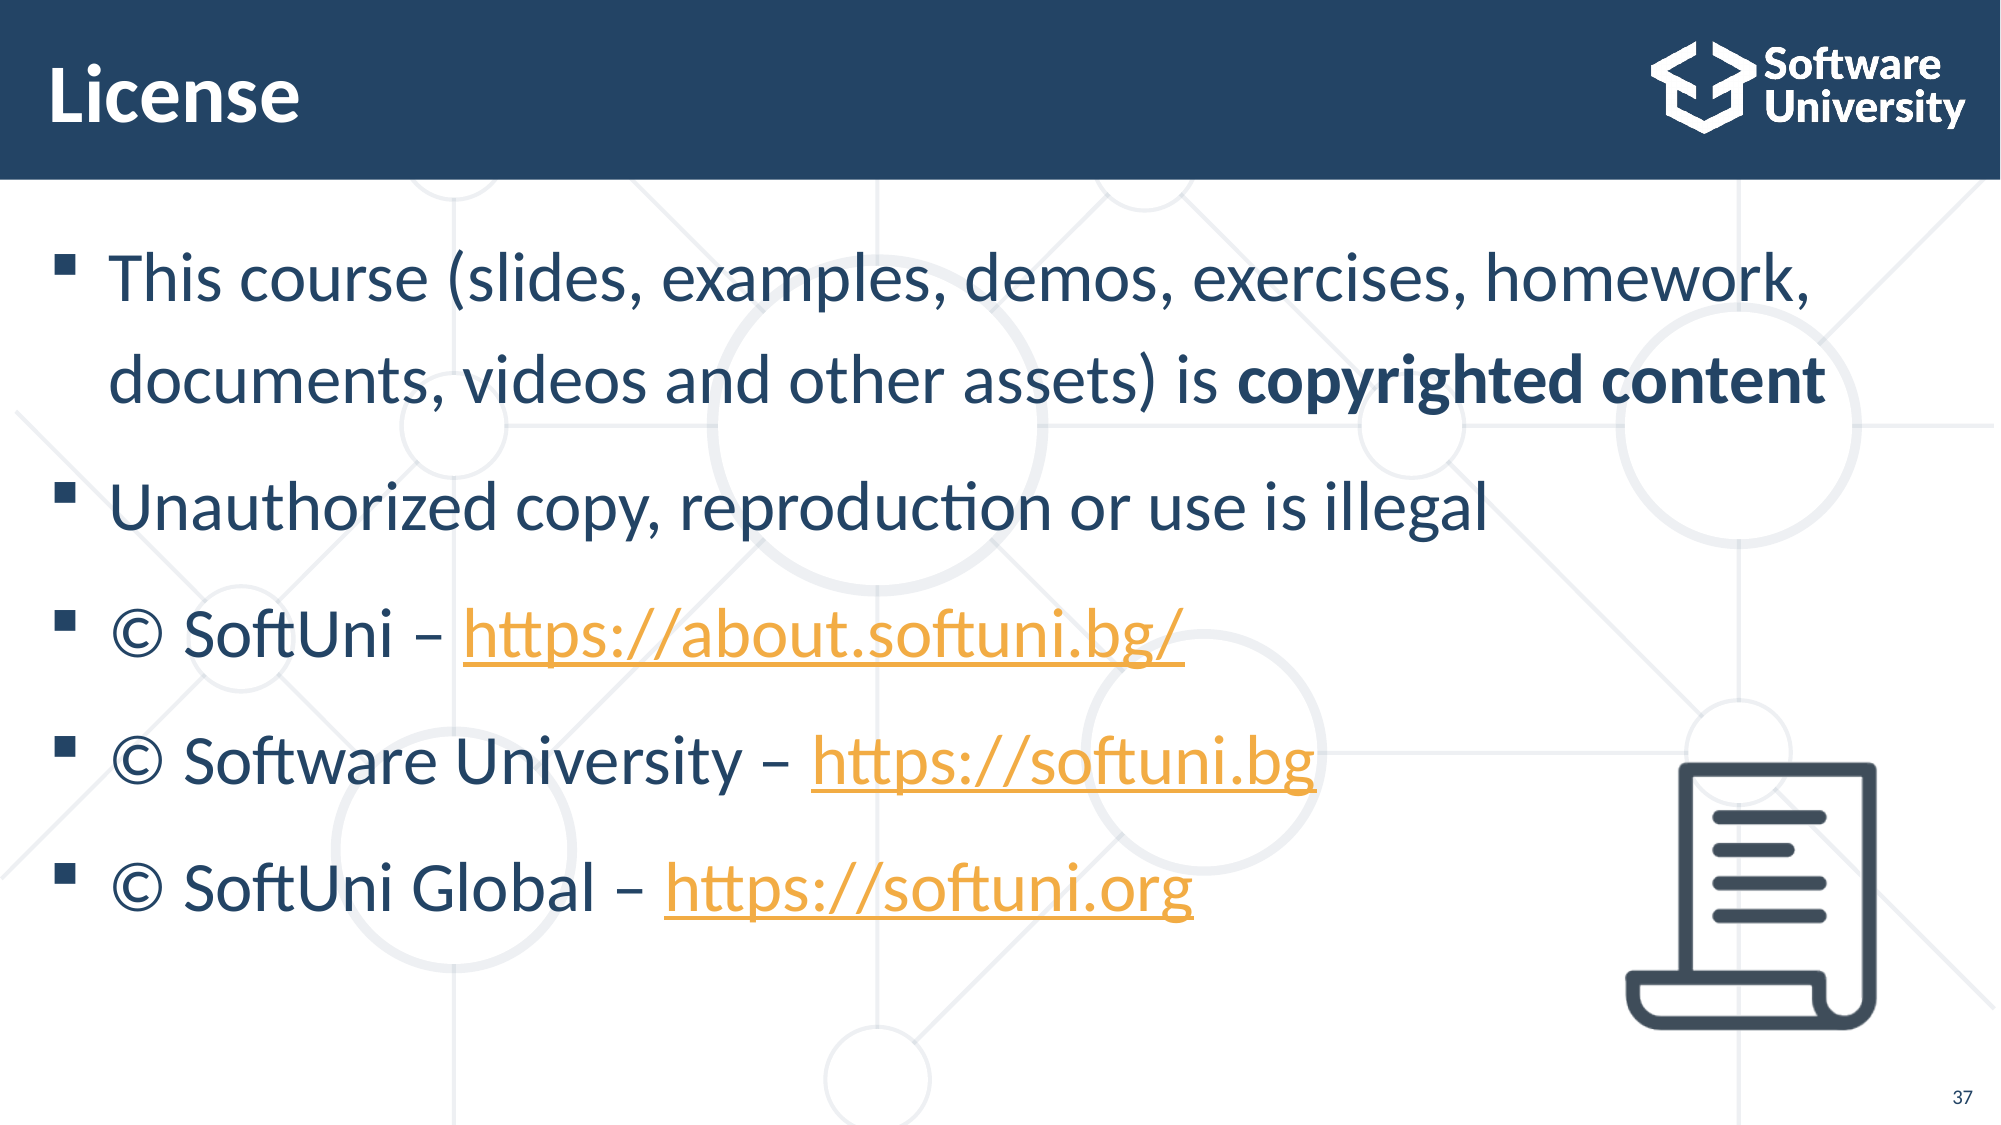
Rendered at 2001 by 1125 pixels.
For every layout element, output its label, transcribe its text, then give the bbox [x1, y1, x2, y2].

picture [1651, 41, 1966, 134]
list This course (slides, examples, demos, exercises, homework, documents, videos and other assets) is copyrighted content Unauthorized copy, reproduction or use is illegal © SoftUni – https://about.softuni.bg/ © Software University – https://softuni.bg © SoftUni Global – https://softuni.org [31, 208, 1970, 1104]
title License [31, 16, 1625, 162]
picture [1598, 728, 1916, 1065]
slide_number 37 [1927, 1067, 1989, 1117]
